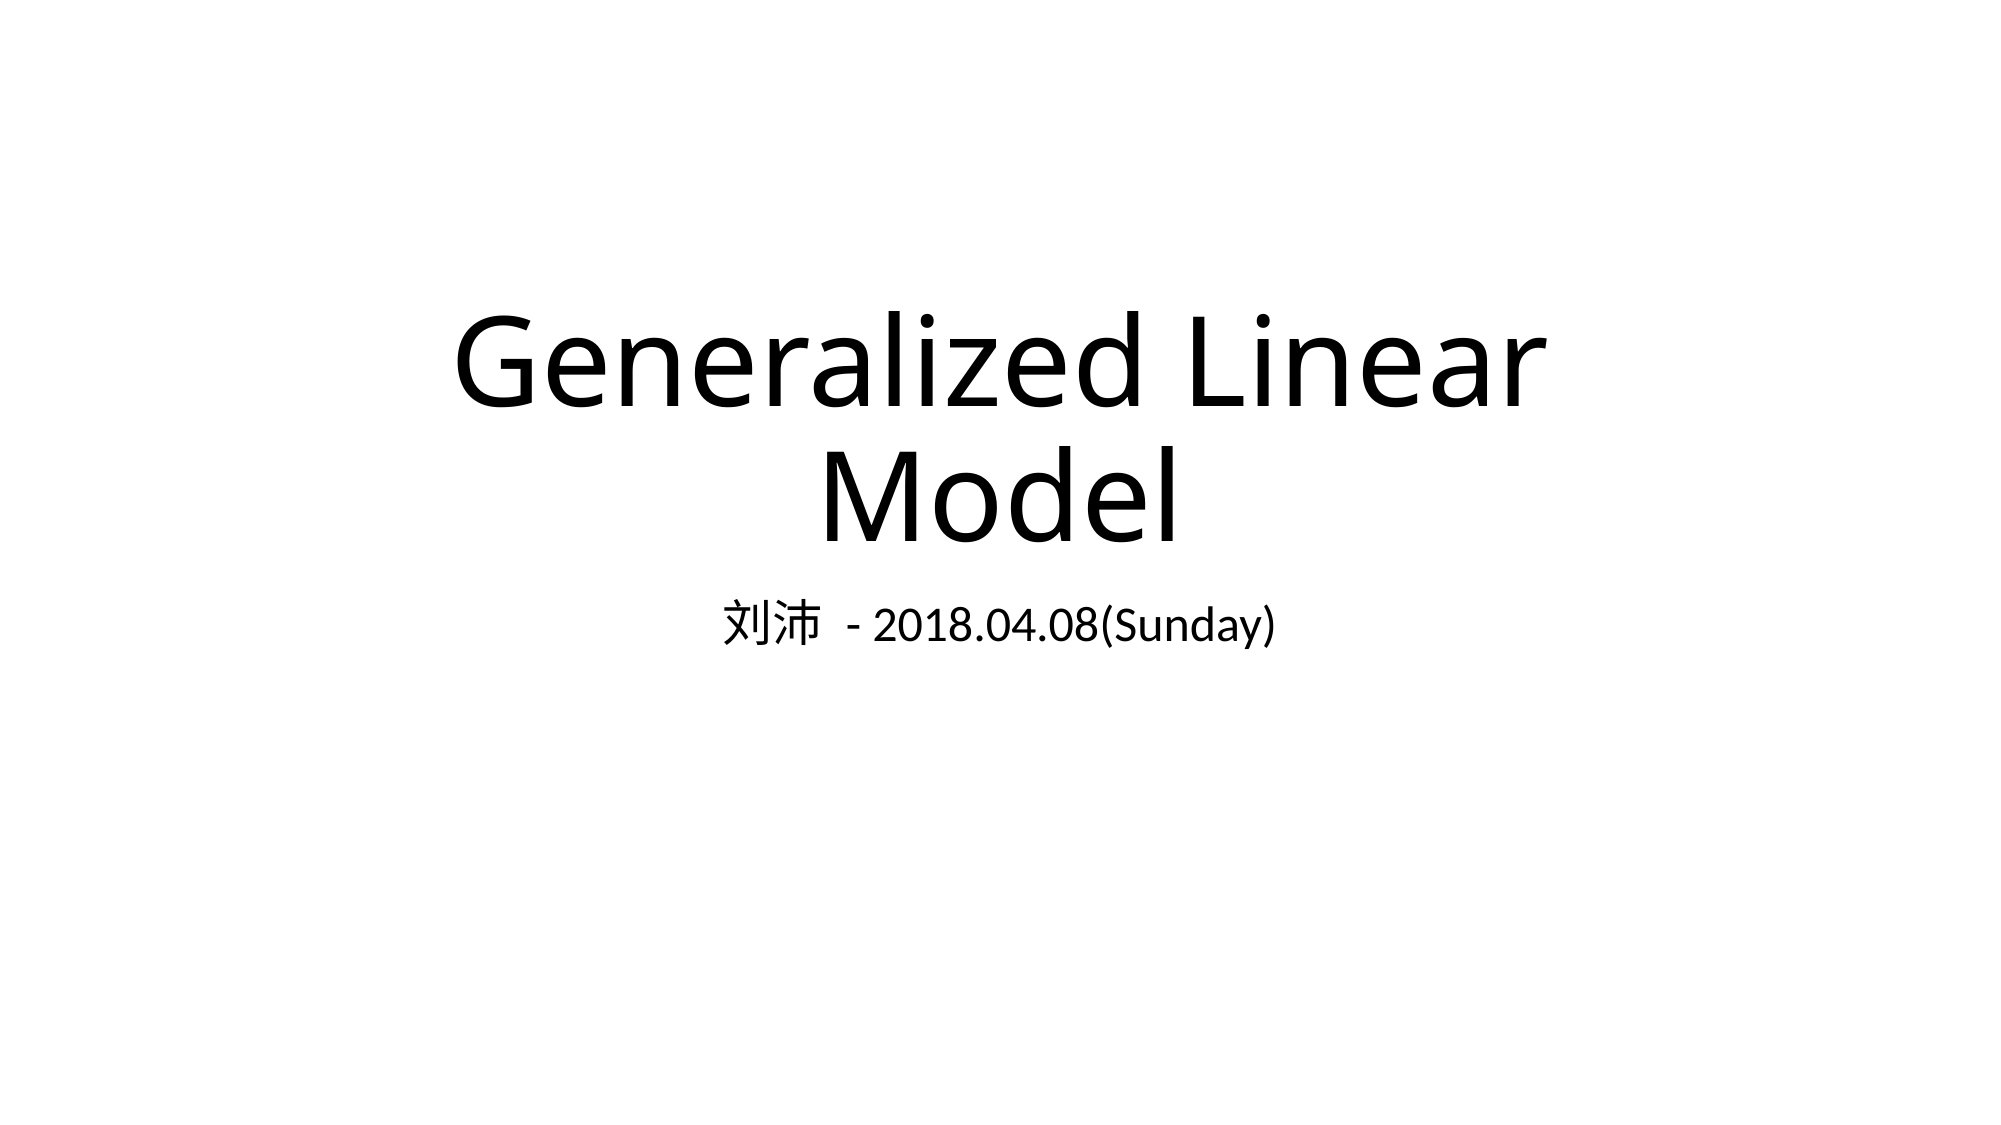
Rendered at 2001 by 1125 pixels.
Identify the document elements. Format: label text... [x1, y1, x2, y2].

subtitle 刘沛 - 2018.04.08(Sunday) [249, 590, 1750, 863]
title Generalized Linear Model [249, 184, 1750, 576]
